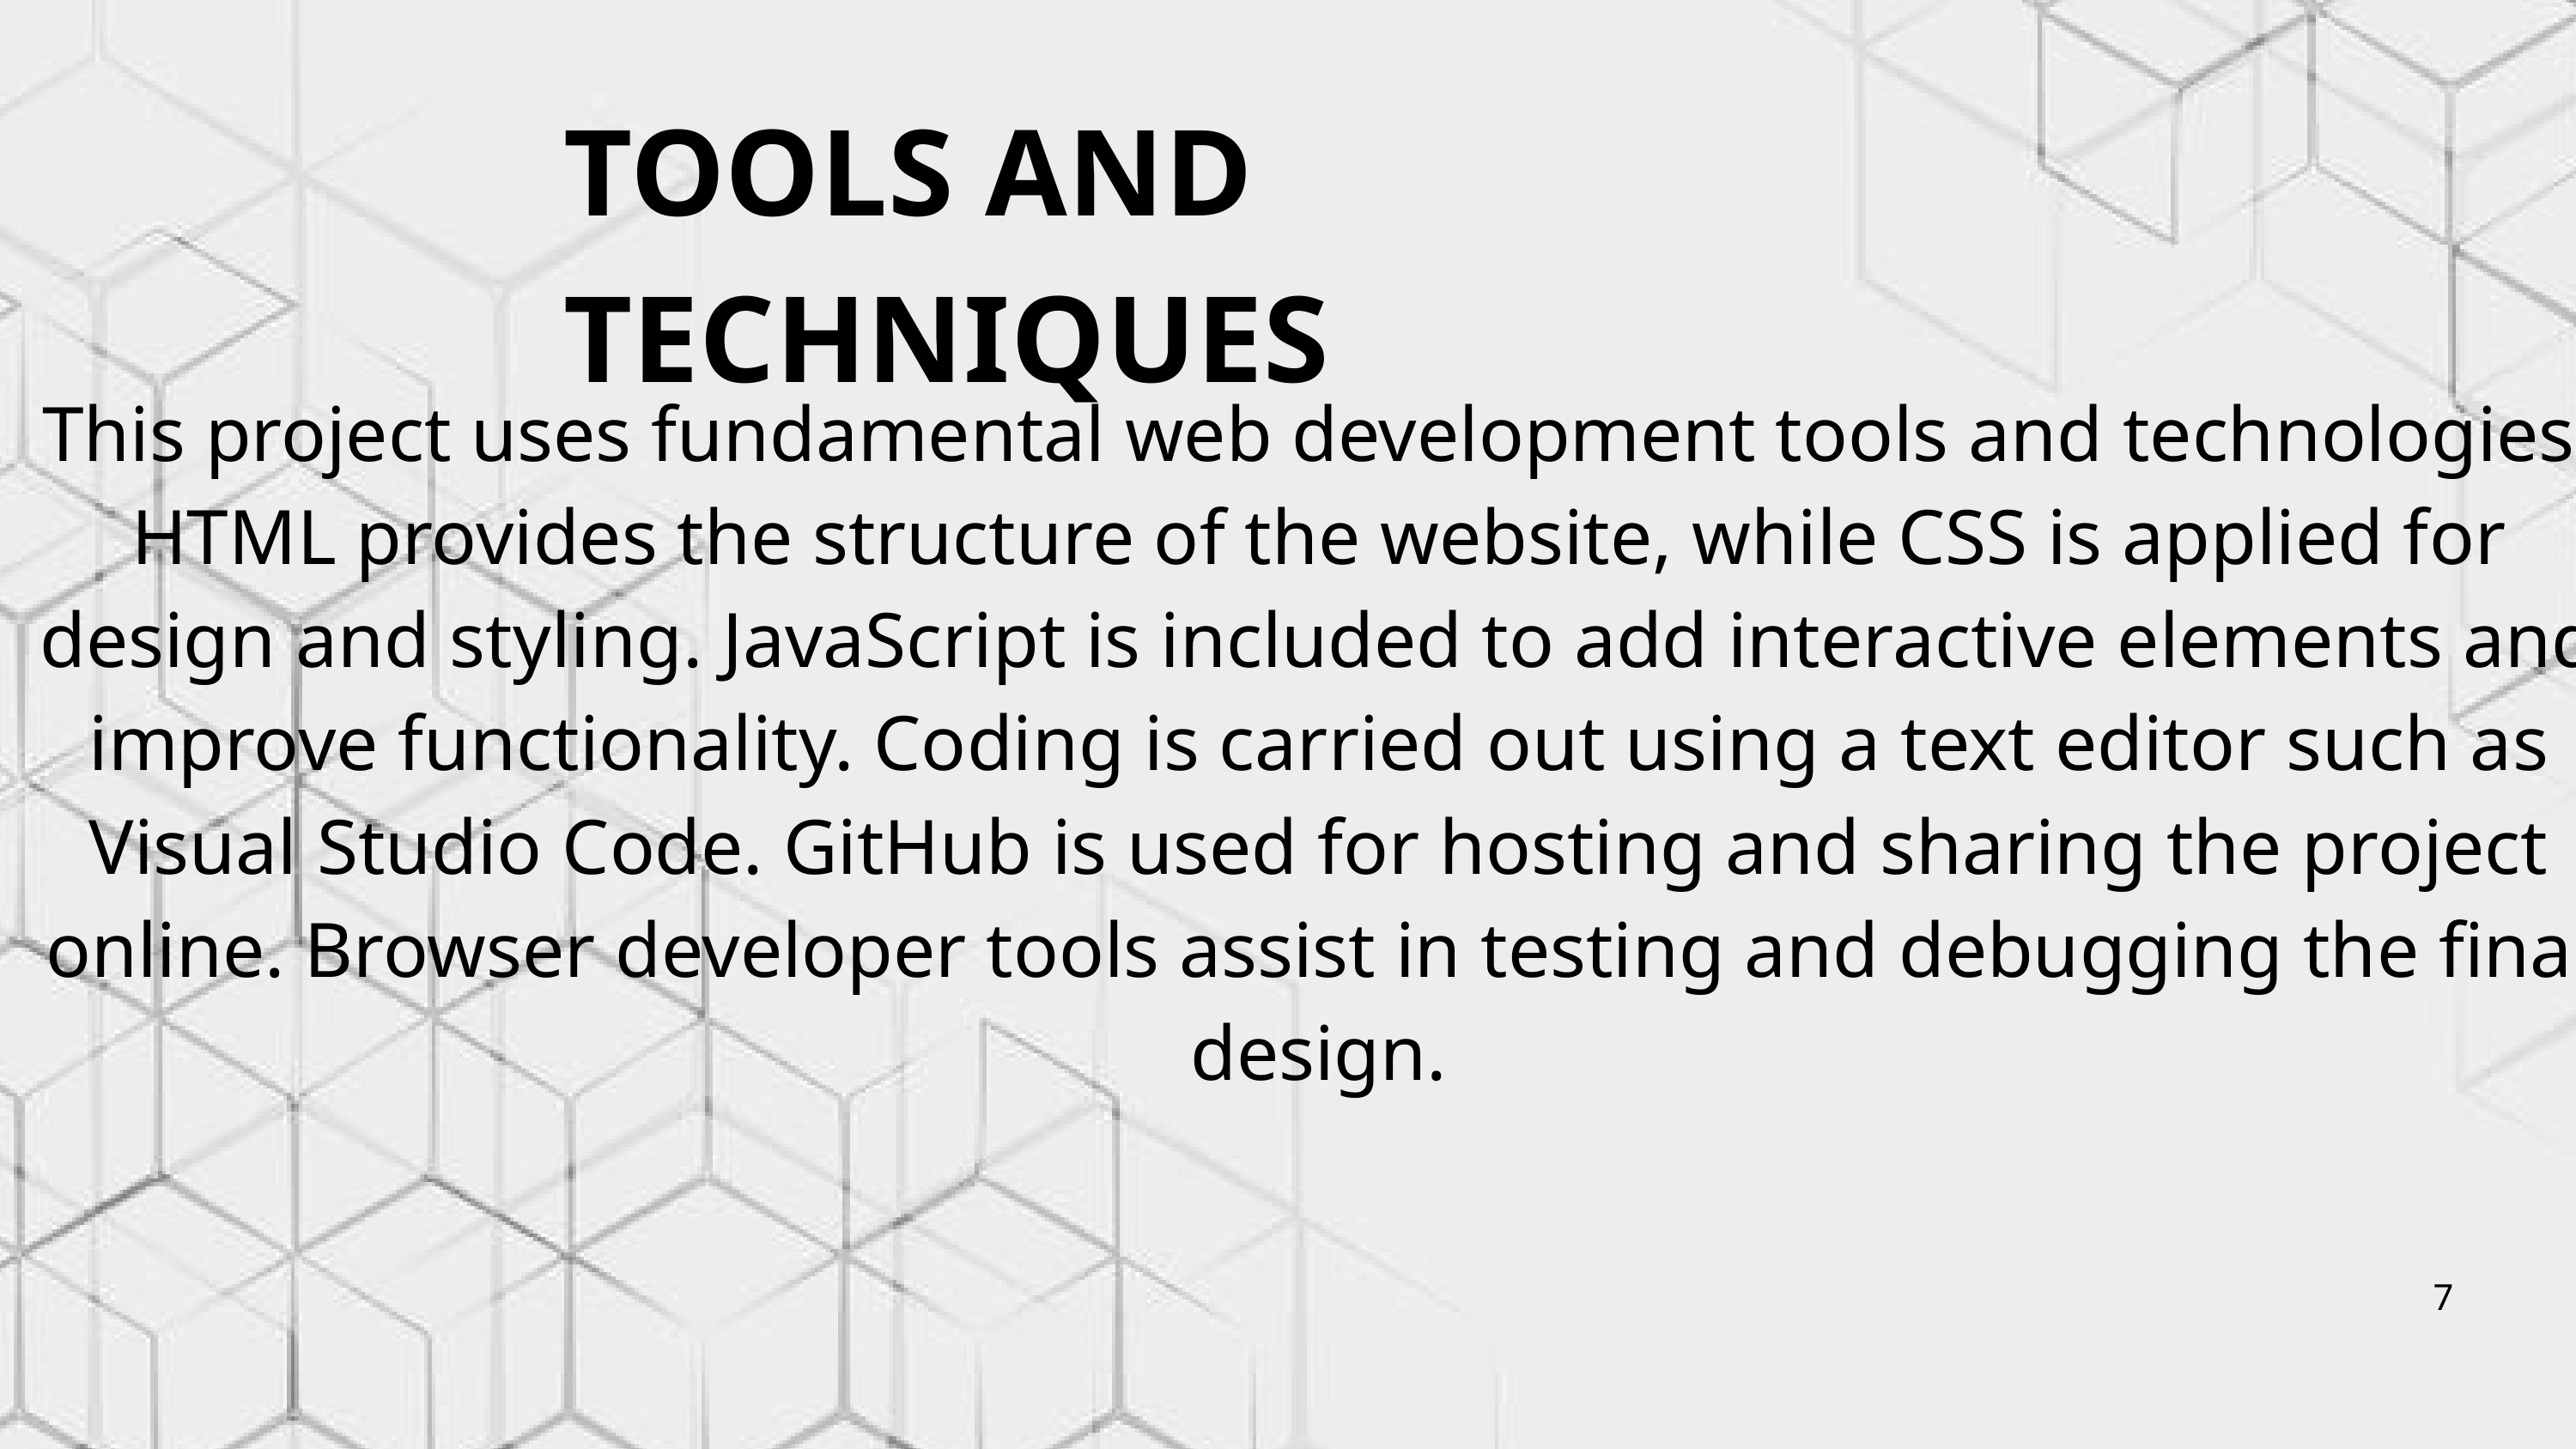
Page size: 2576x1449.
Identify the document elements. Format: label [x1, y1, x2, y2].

text_box [0, 0, 2576, 1449]
